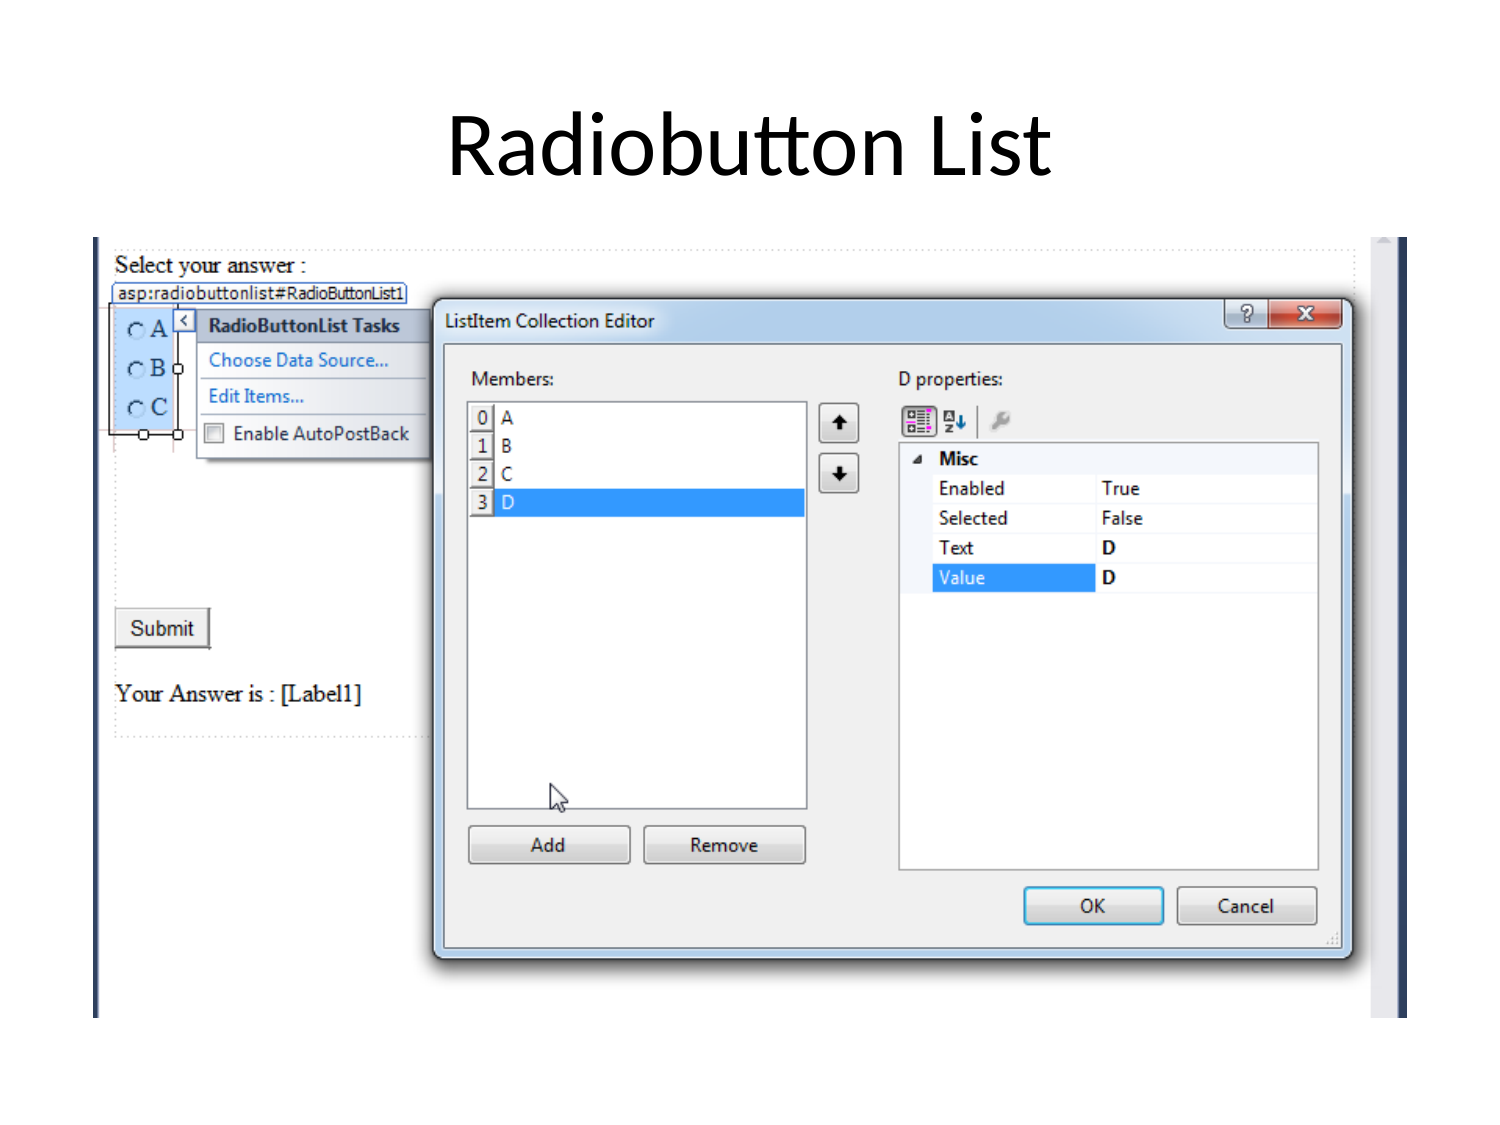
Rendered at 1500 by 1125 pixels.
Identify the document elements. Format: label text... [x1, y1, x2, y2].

title Radiobutton List [75, 45, 1425, 233]
picture [93, 237, 1407, 1018]
